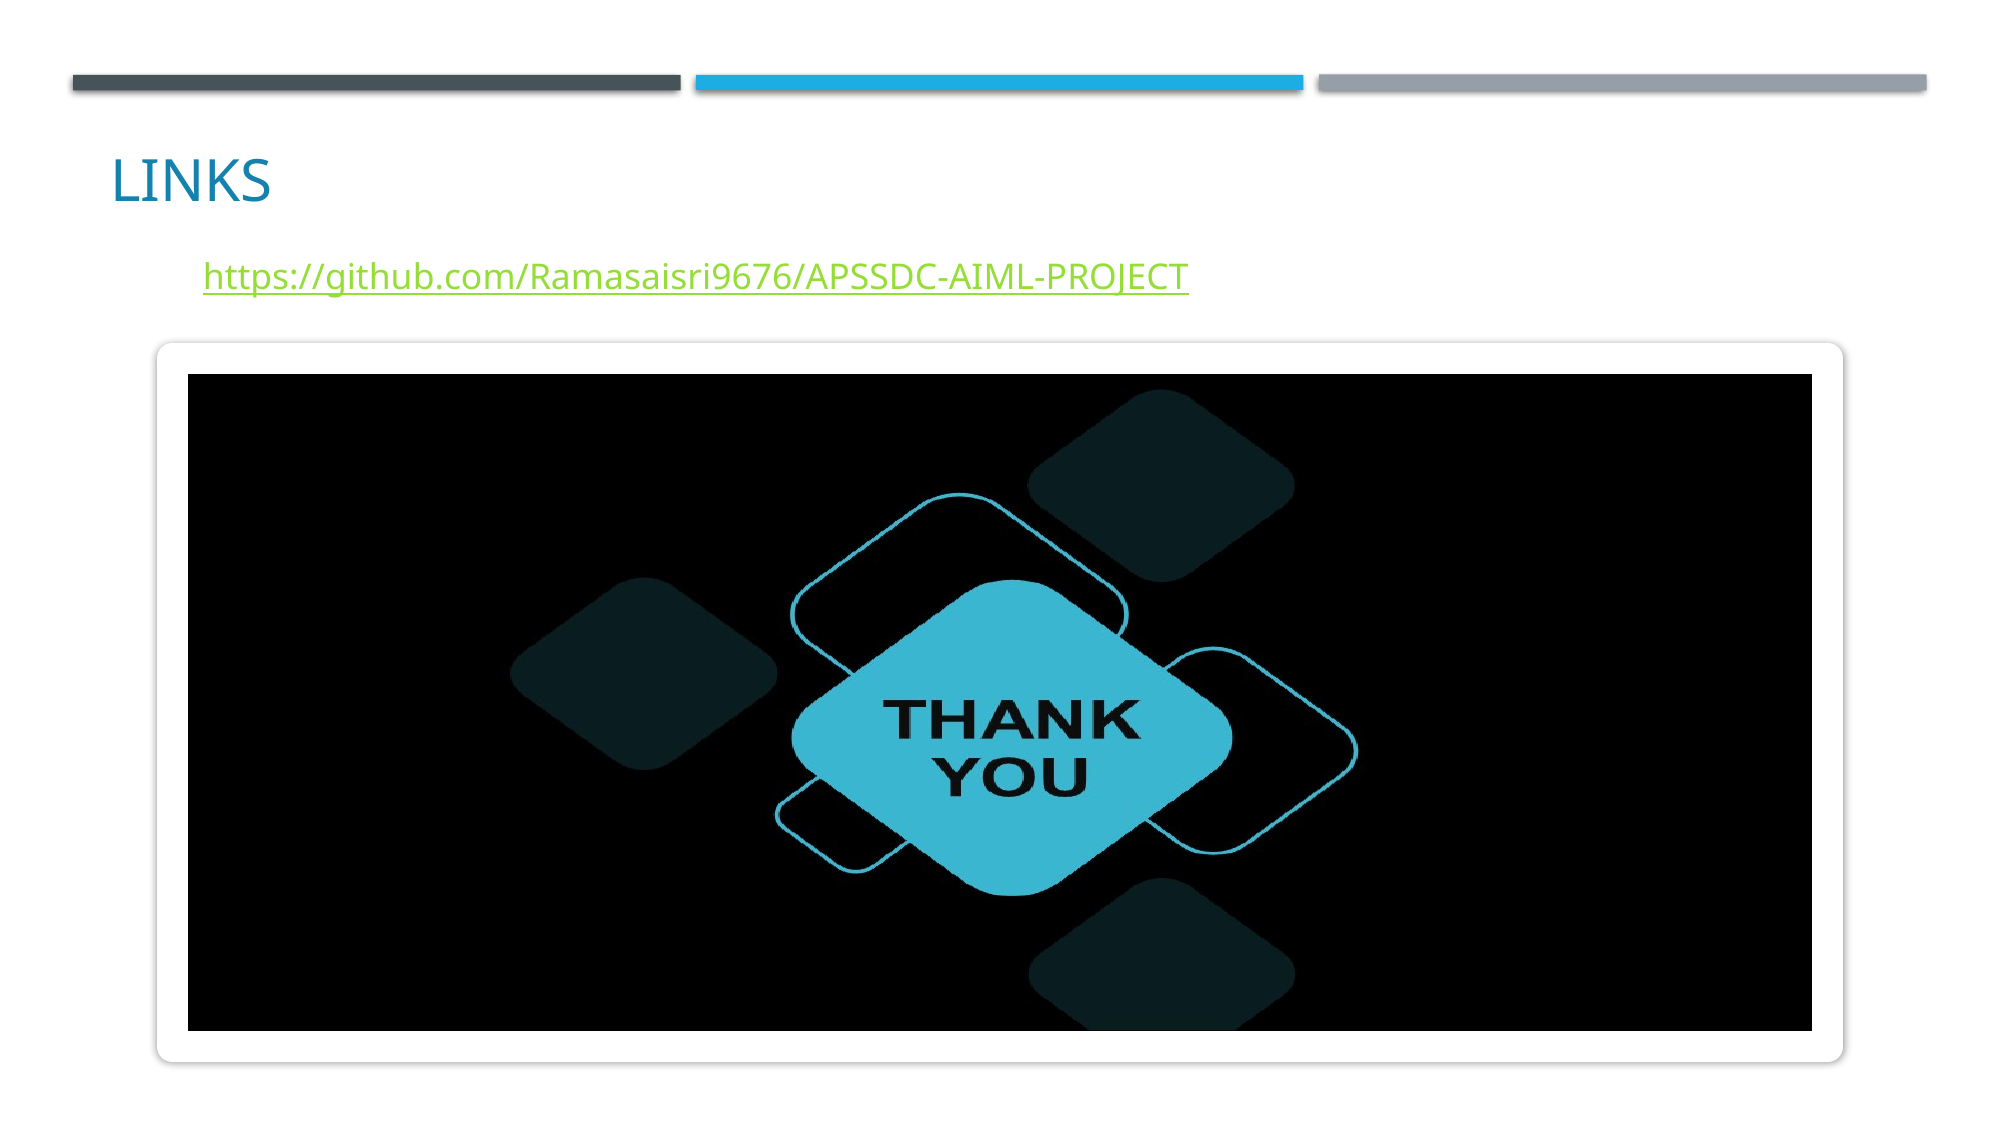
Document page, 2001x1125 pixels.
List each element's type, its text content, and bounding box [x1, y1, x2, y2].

picture [187, 373, 1813, 1032]
list https://github.com/Ramasaisri9676/APSSDC-AIML-PROJECT [187, 222, 1905, 330]
title links [95, 81, 1905, 276]
